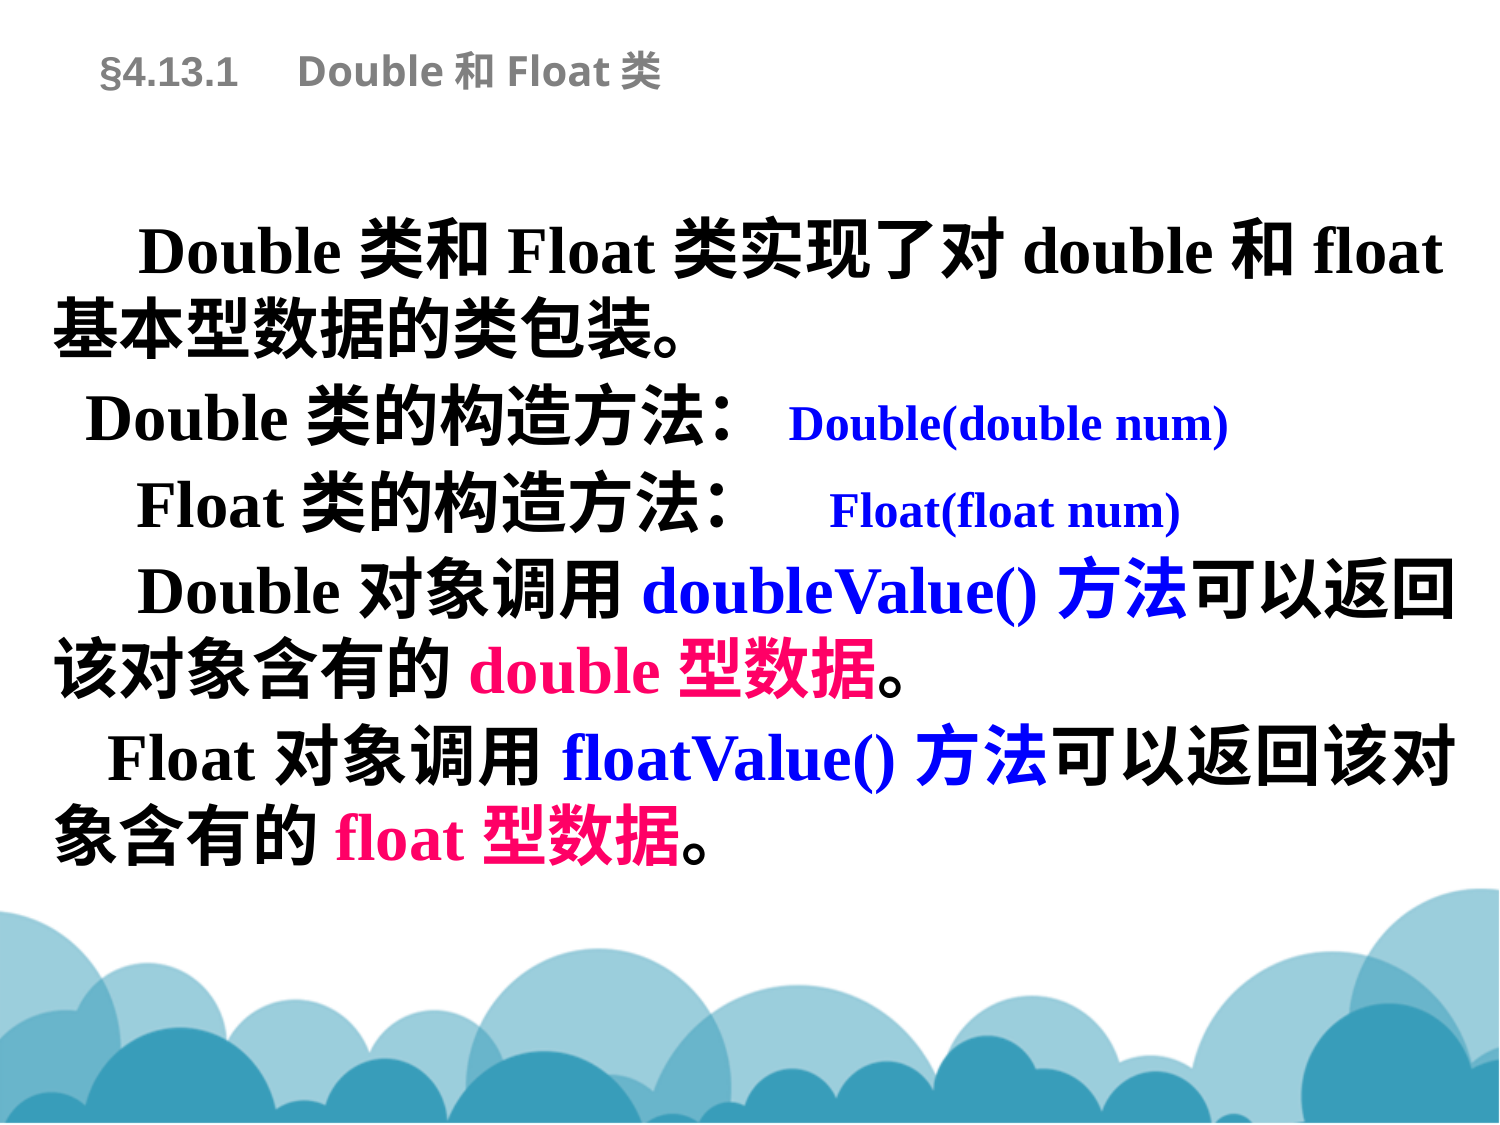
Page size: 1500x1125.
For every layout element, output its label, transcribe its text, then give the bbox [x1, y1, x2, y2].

footer [512, 1024, 988, 1103]
text_box Double类和Float类实现了对double和float基本型数据的类包装。 Double类的构造方法：Double(double num) Float类的构造方法： Float(float num) Double对象调用doubleValue()方法可以返回该对象含有的double型数据。 Float对象调用floatValue()方法可以返回该对象含有的float型数据。 [37, 199, 1473, 882]
subtitle §4.13.1 Double和Float类 [37, 37, 1076, 113]
picture [0, 0, 1500, 1125]
slide_number [75, 1024, 425, 1103]
